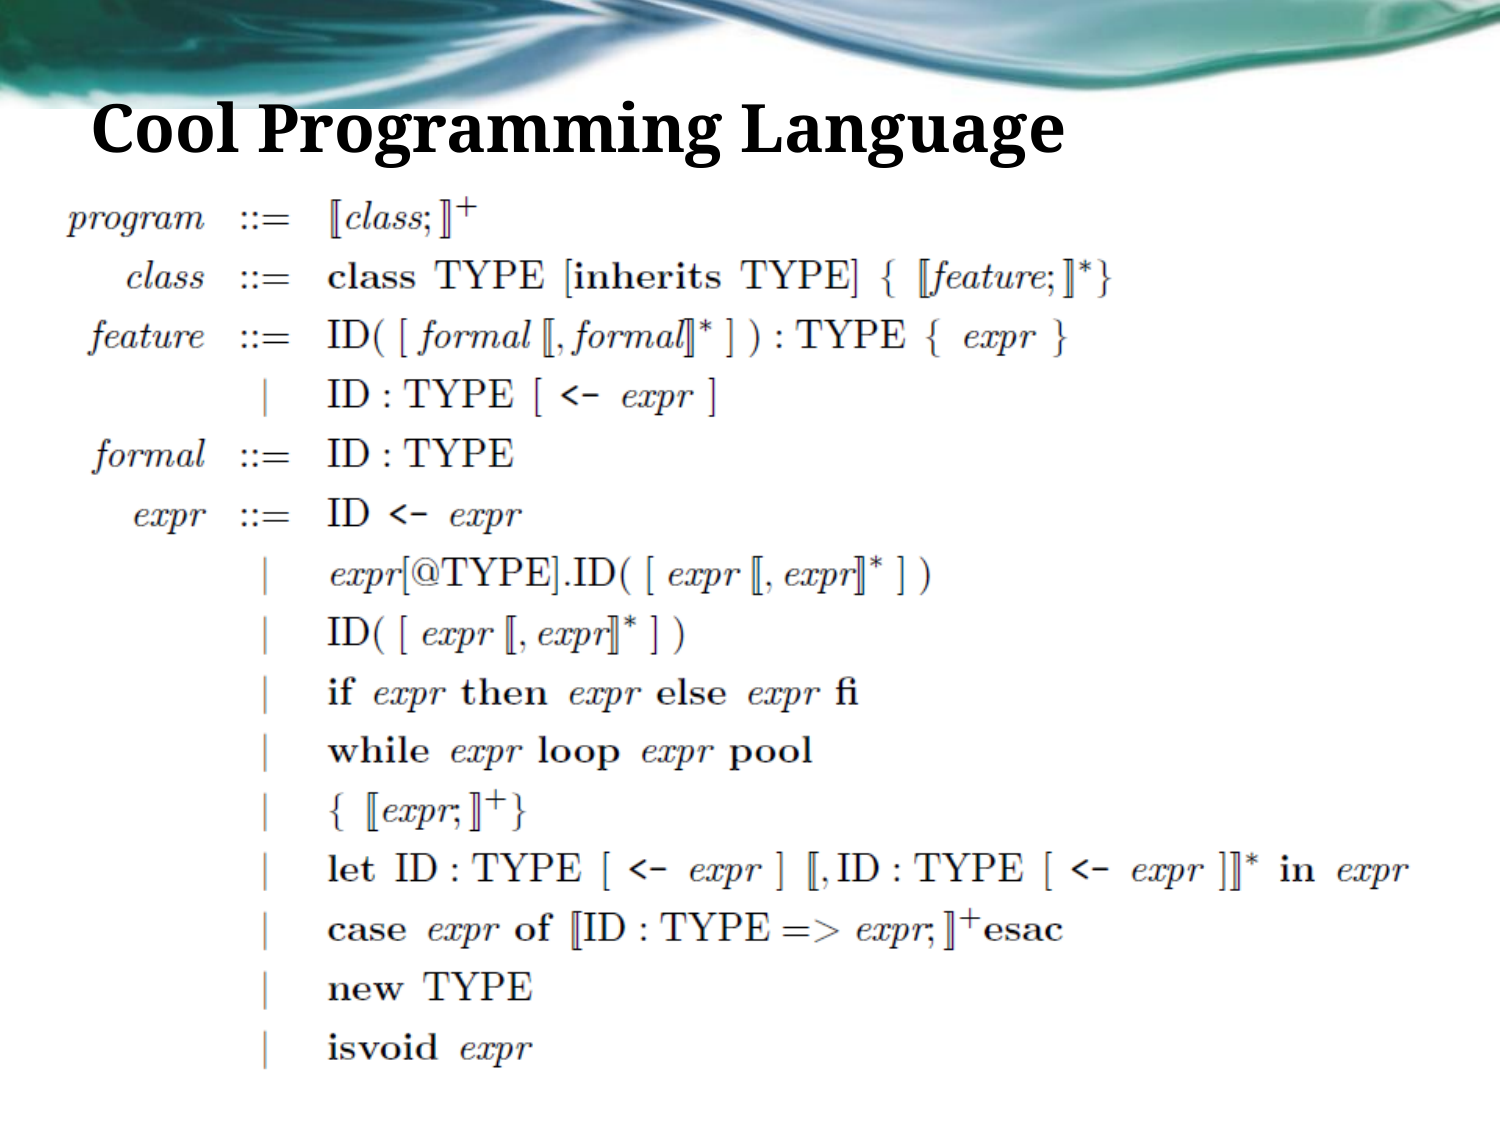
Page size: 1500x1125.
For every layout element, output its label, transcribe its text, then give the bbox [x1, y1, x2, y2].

picture [0, 0, 1500, 109]
picture [55, 184, 1426, 1074]
title Cool Programming Language [75, 78, 1425, 183]
